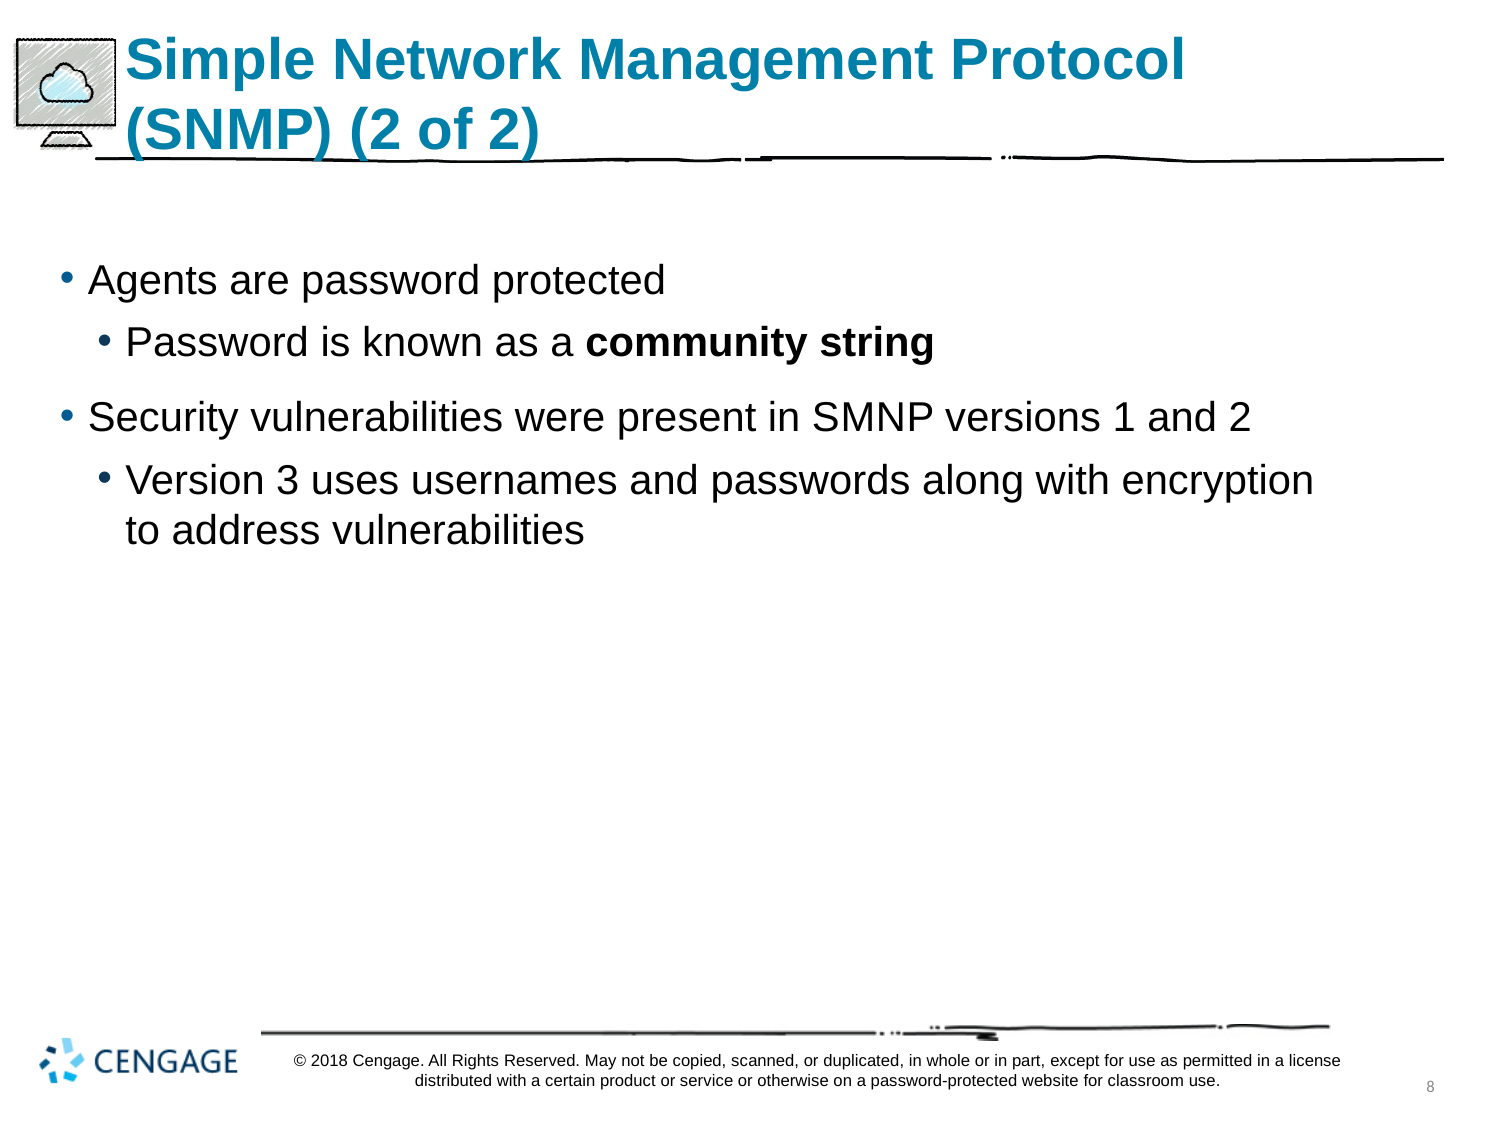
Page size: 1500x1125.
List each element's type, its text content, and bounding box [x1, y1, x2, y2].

picture [13, 36, 117, 151]
picture [261, 1024, 1331, 1041]
footer © 2018 Cengage. All Rights Reserved. May not be copied, scanned, or duplicated, in whole or in part, except for use as permitted in a license distributed with a certain product or service or otherwise on a password-protected website for classroom use. [262, 1050, 1375, 1091]
picture [19, 1024, 250, 1096]
picture [95, 155, 1444, 163]
title Simple Network Management Protocol (S N M P) (2 of 2) [125, 20, 1225, 162]
list Agents are password protected Password is known as a community string Security vulnerabilities were present in S M N P versions 1 and 2 Version 3 uses usernames and passwords along with encryption to address vulnerabilities [59, 252, 1338, 556]
